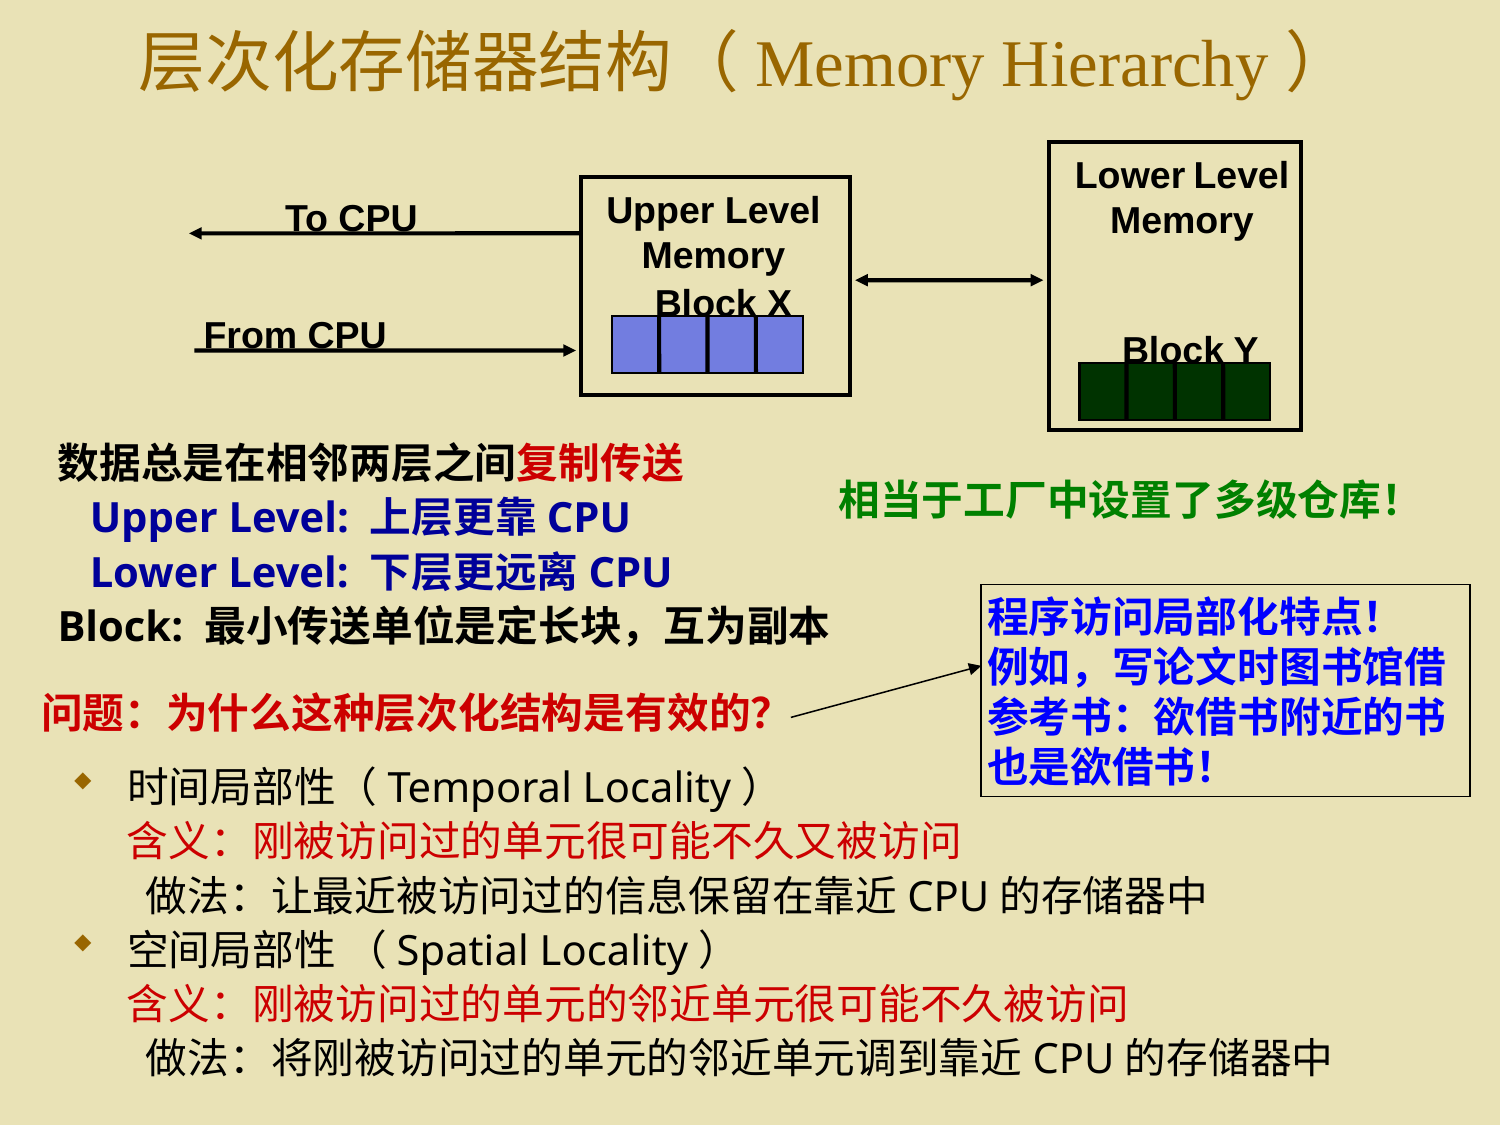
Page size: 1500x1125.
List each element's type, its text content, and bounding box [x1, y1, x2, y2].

text_box 相当于工厂中设置了多级仓库！ [838, 473, 1437, 524]
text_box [790, 584, 1471, 799]
text_box 数据总是在相邻两层之间复制传送 Upper Level: 上层更靠CPU Lower Level: 下层更远离CPU Block: 最小传送单位是定长块，互为副本 [57, 437, 1266, 650]
list 时间局部性（Temporal Locality） 含义：刚被访问过的单元很可能不久又被访问 做法：让最近被访问过的信息保留在靠近CPU的存储器中 空间局部性 （Spatial Locality） 含义：刚被访问过的单元的邻近单元很可能不久被访问 做法：将刚被访问过的单元的邻近单元调到靠近CPU的存储器中 [55, 753, 1356, 1088]
text_box 问题：为什么这种层次化结构是有效的？ [41, 686, 790, 737]
title 层次化存储器结构（Memory Hierarchy） [77, 20, 1414, 100]
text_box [188, 141, 1323, 431]
